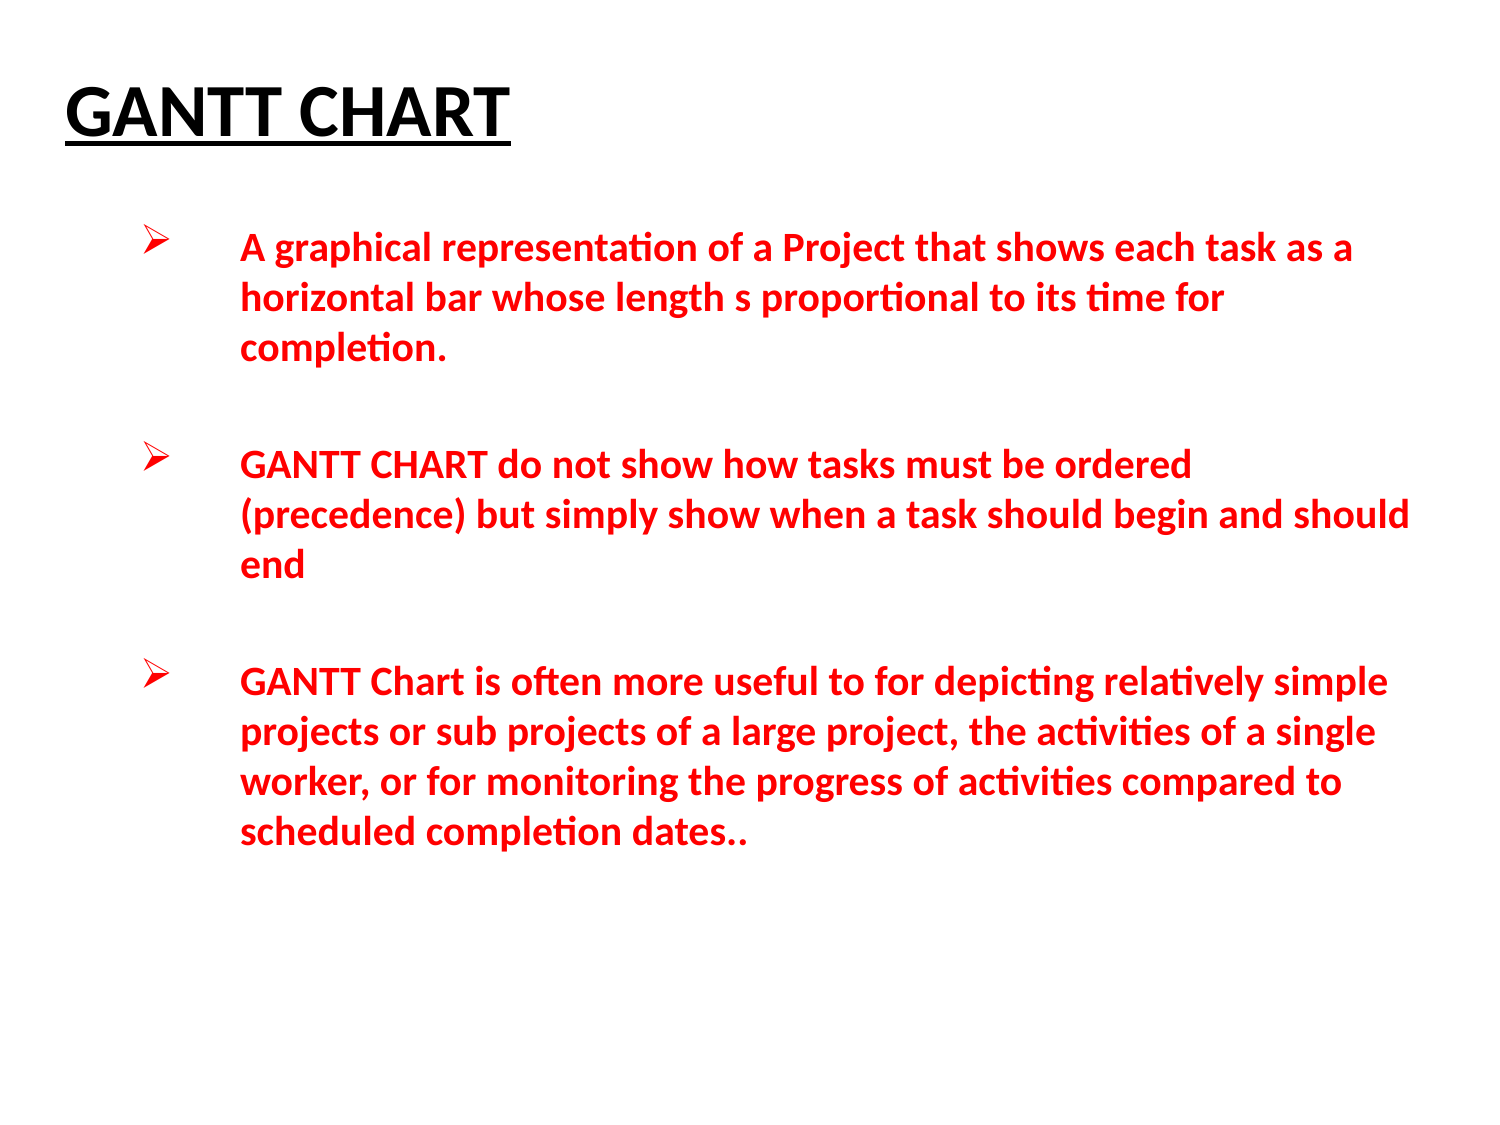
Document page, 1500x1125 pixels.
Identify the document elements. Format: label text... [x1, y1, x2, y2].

title GANTT CHART [50, 50, 1388, 163]
subtitle A graphical representation of a Project that shows each task as a horizontal bar whose length s proportional to its time for completion. GANTT CHART do not show how tasks must be ordered (precedence) but simply show when a task should begin and should end GANTT Chart is often more useful to for depicting relatively simple projects or sub projects of a large project, the activities of a single worker, or for monitoring the progress of activities compared to scheduled completion dates.. [125, 212, 1438, 1050]
